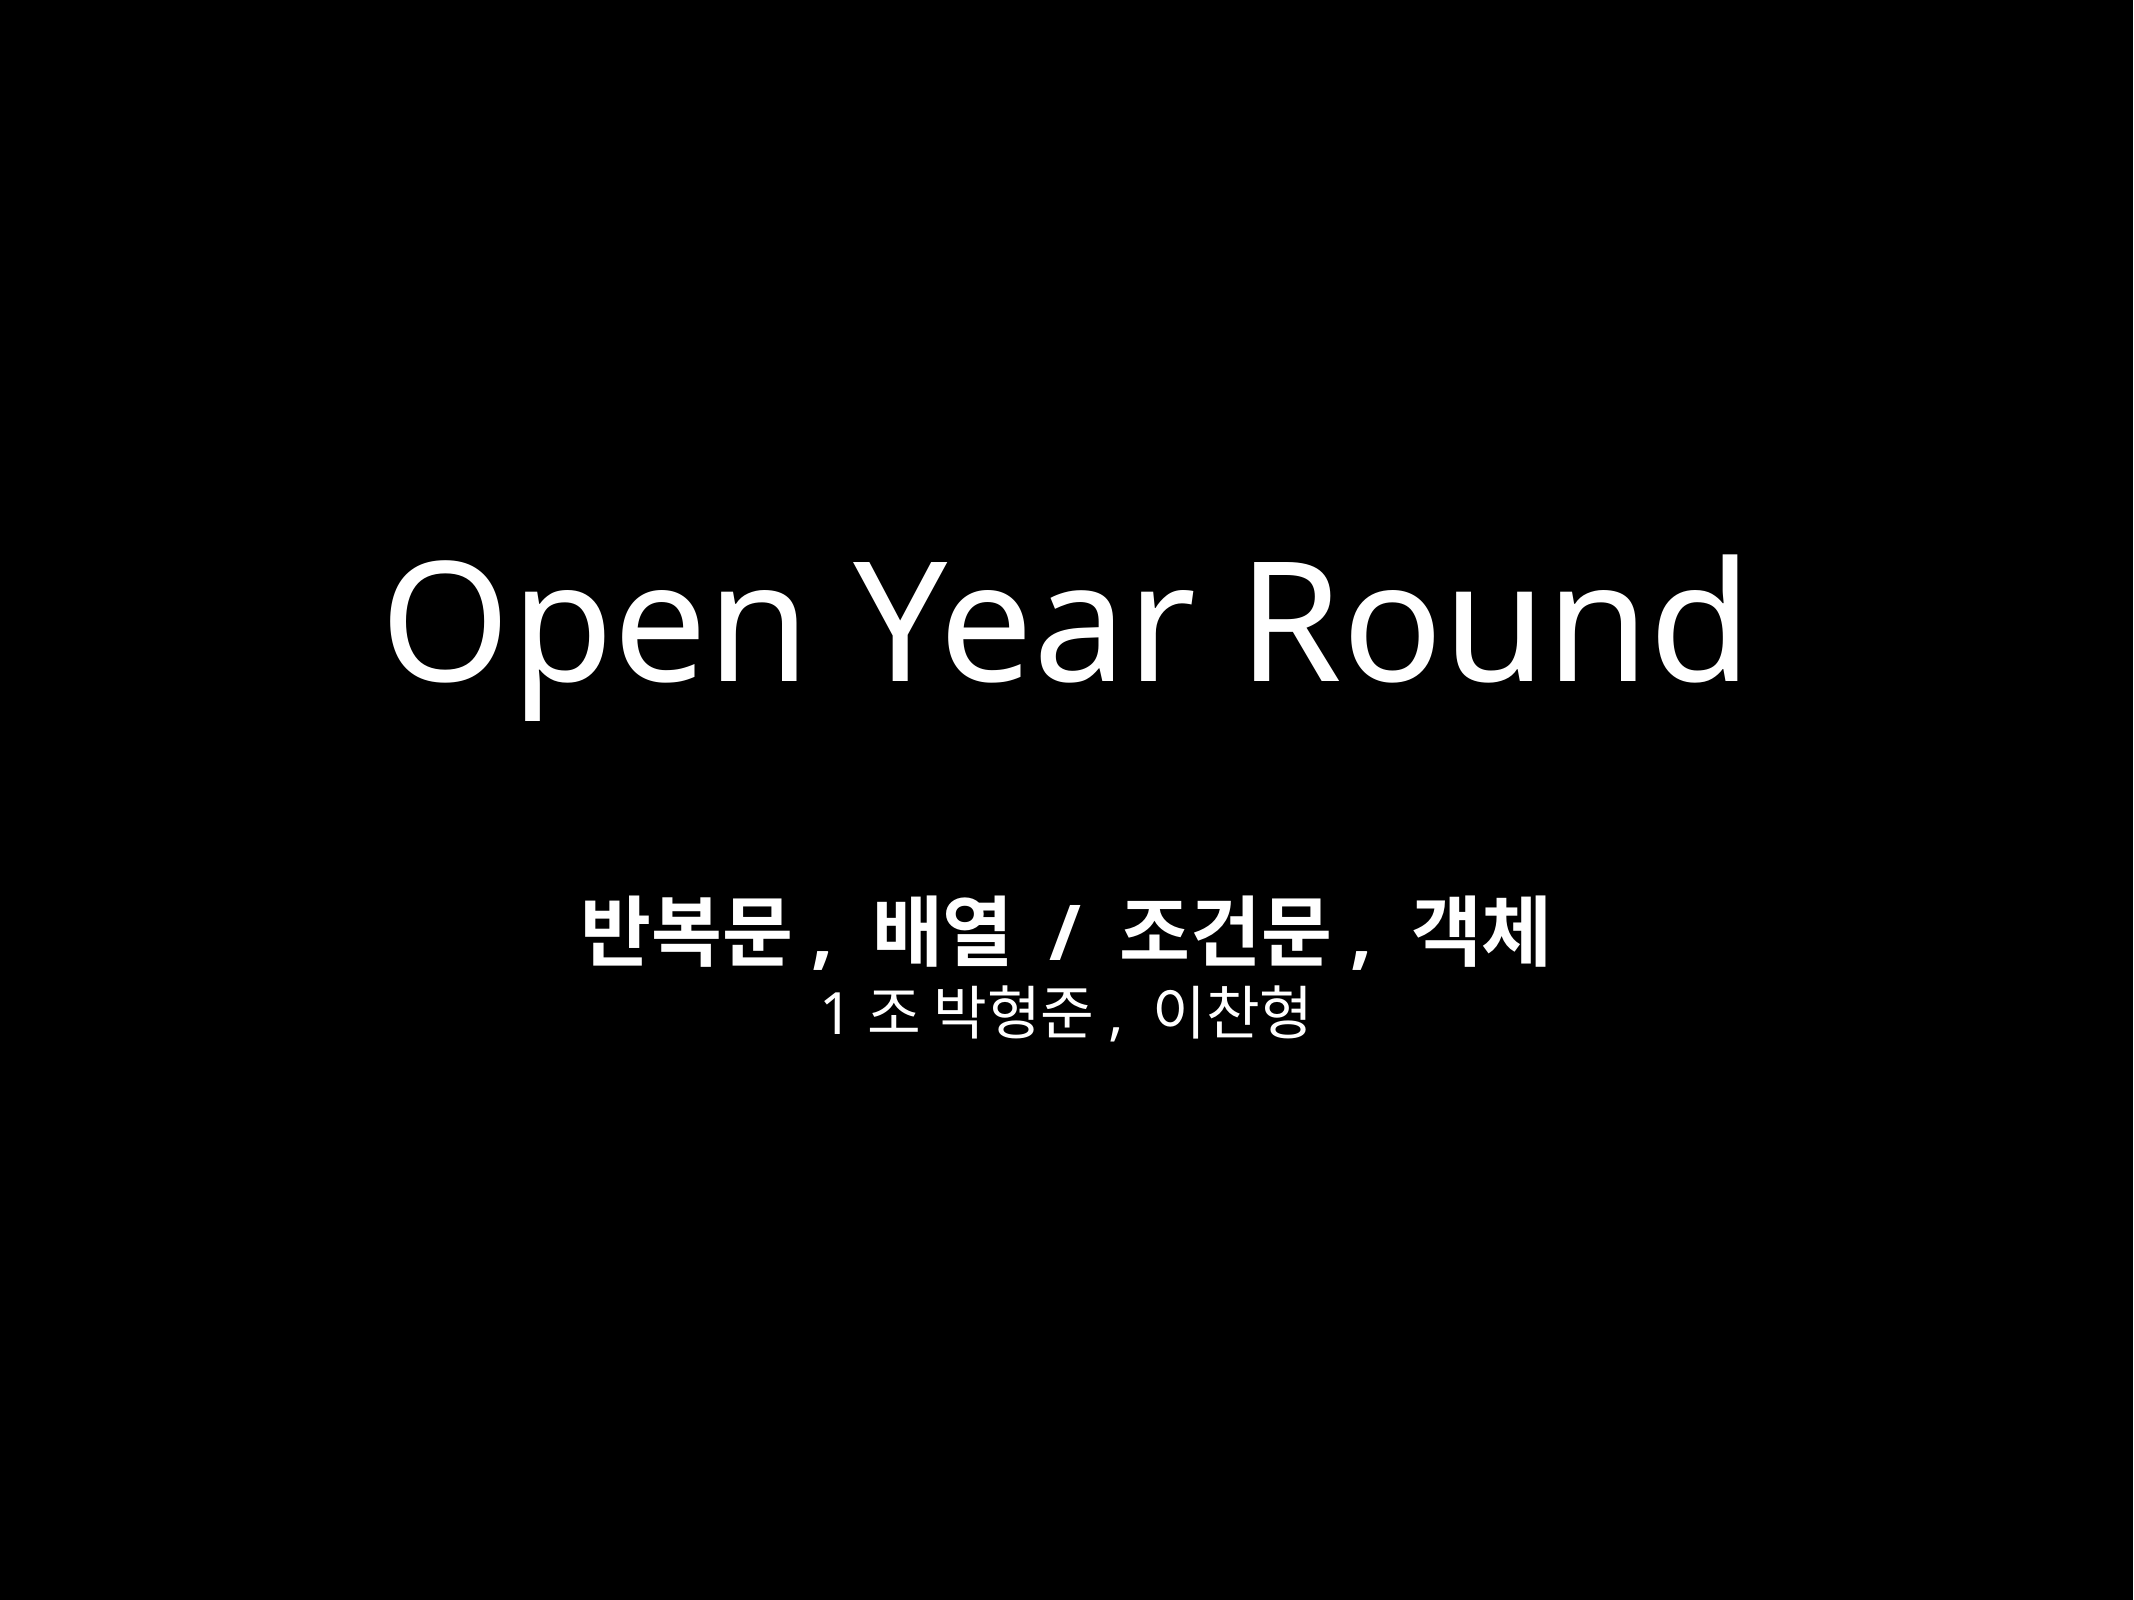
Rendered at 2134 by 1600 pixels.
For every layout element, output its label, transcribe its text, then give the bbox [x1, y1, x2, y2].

title Open Year Round [207, 180, 1926, 724]
subtitle 반복문, 배열 / 조건문, 객체 1조 박형준, 이찬형 [207, 828, 1926, 1109]
